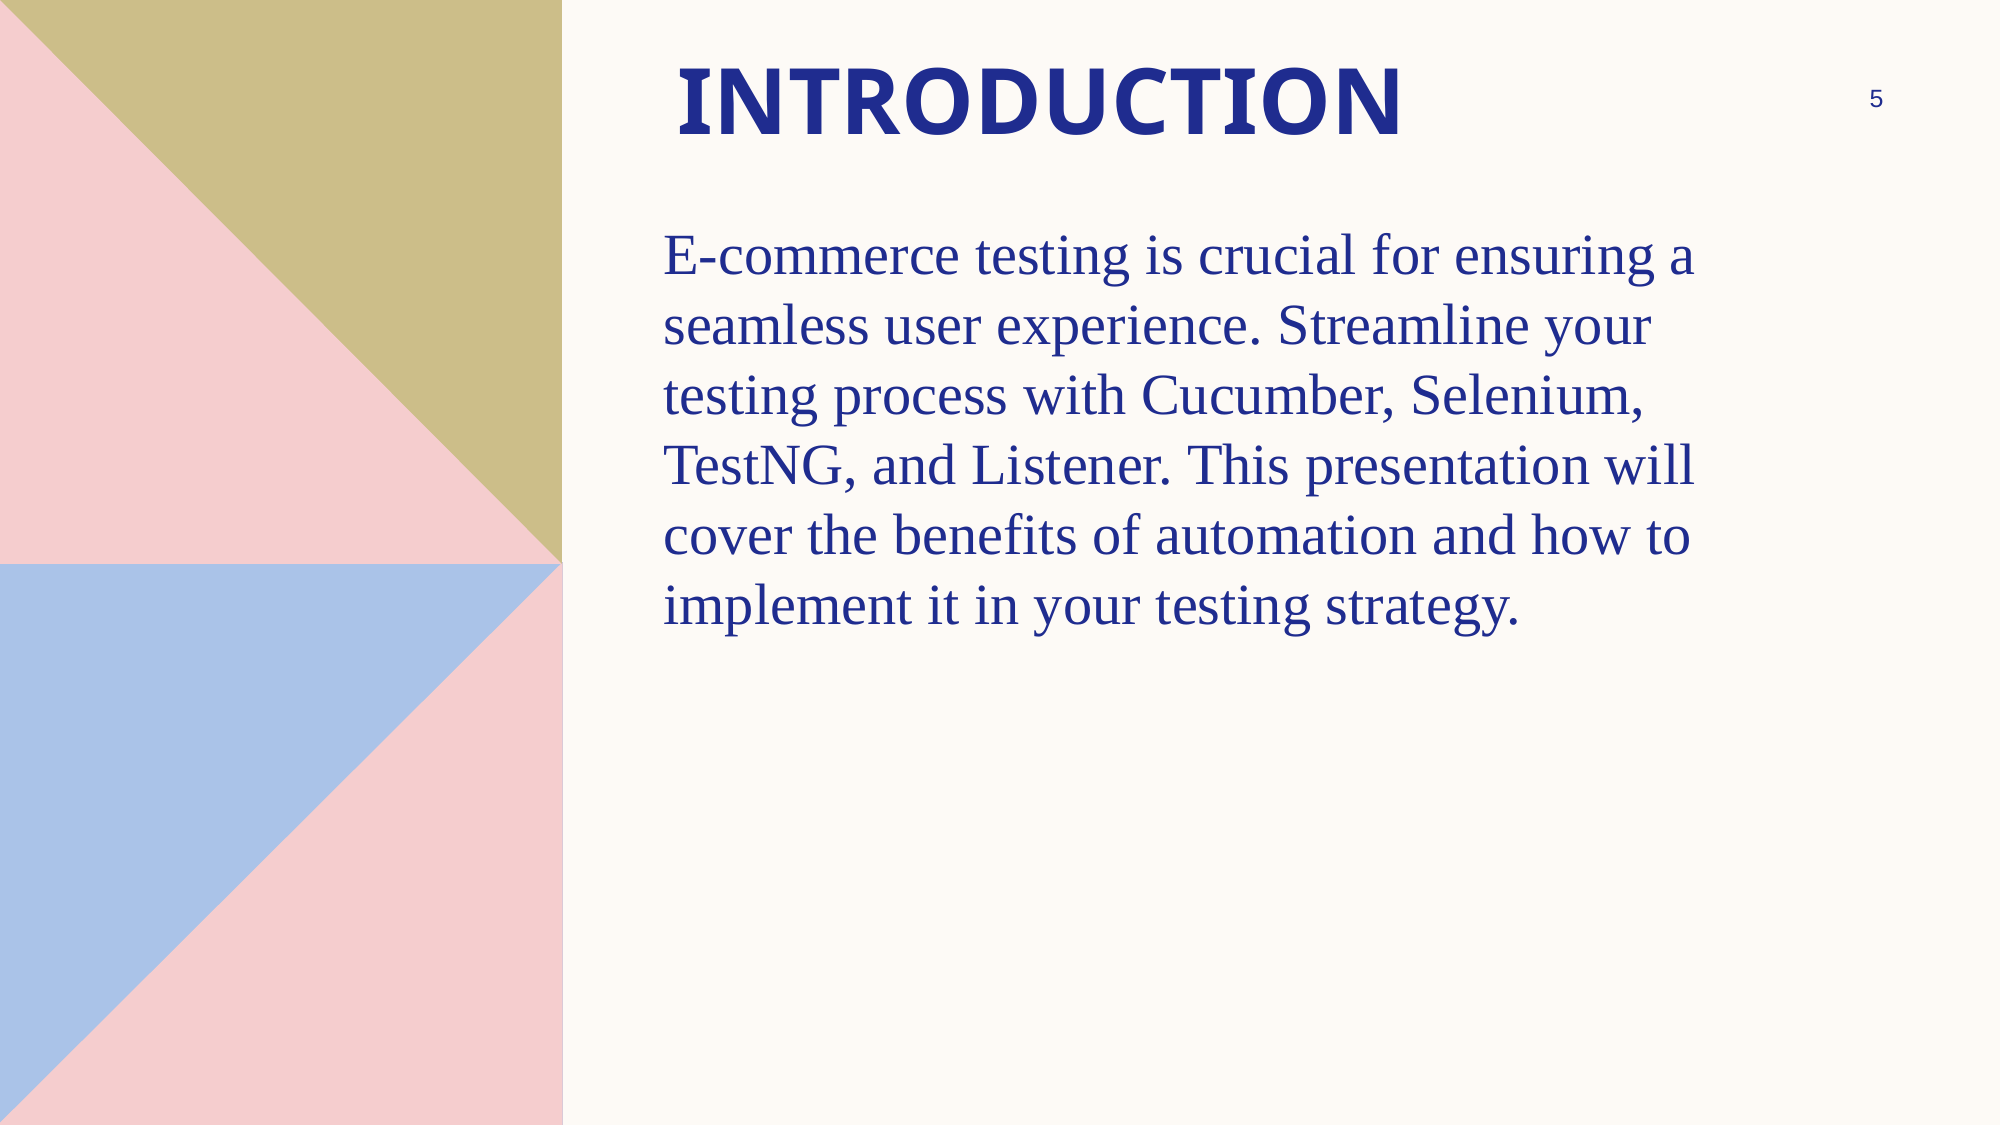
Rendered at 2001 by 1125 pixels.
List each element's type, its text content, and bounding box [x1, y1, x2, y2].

list E-commerce testing is crucial for ensuring a seamless user experience. Streamline your testing process with Cucumber, Selenium, TestNG, and Listener. This presentation will cover the benefits of automation and how to implement it in your testing strategy. [648, 208, 1803, 660]
title Introduction [663, 34, 1773, 161]
slide_number 5 [1795, 75, 1958, 120]
